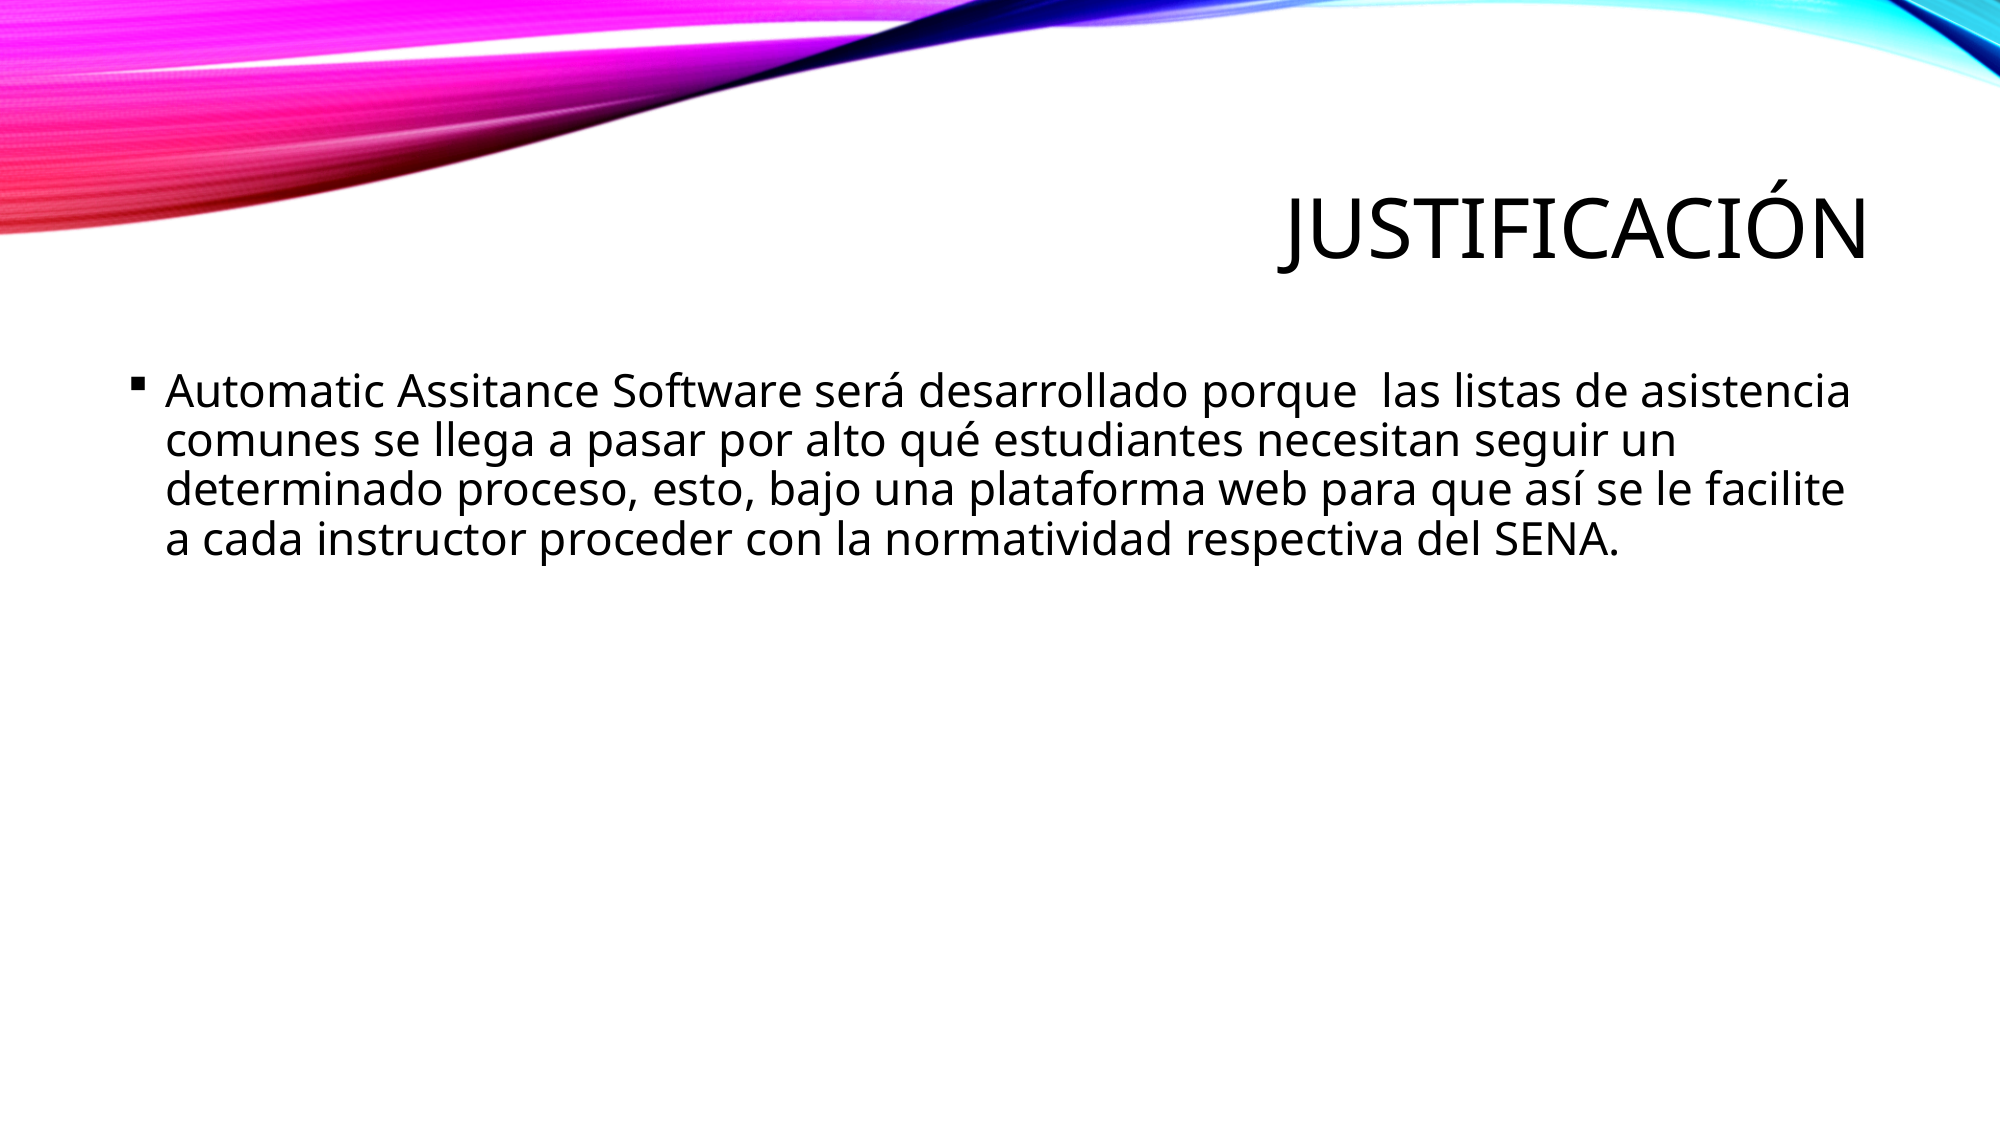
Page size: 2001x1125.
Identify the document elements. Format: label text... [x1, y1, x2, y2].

title Justificación [474, 125, 1888, 338]
picture [1890, 0, 2000, 75]
list Automatic Assitance Software será desarrollado porque las listas de asistencia comunes se llega a pasar por alto qué estudiantes necesitan seguir un determinado proceso, esto, bajo una plataforma web para que así se le facilite a cada instructor proceder con la normatividad respectiva del SENA. [112, 360, 1888, 1021]
picture [0, 0, 2000, 237]
picture [1910, 0, 2000, 45]
